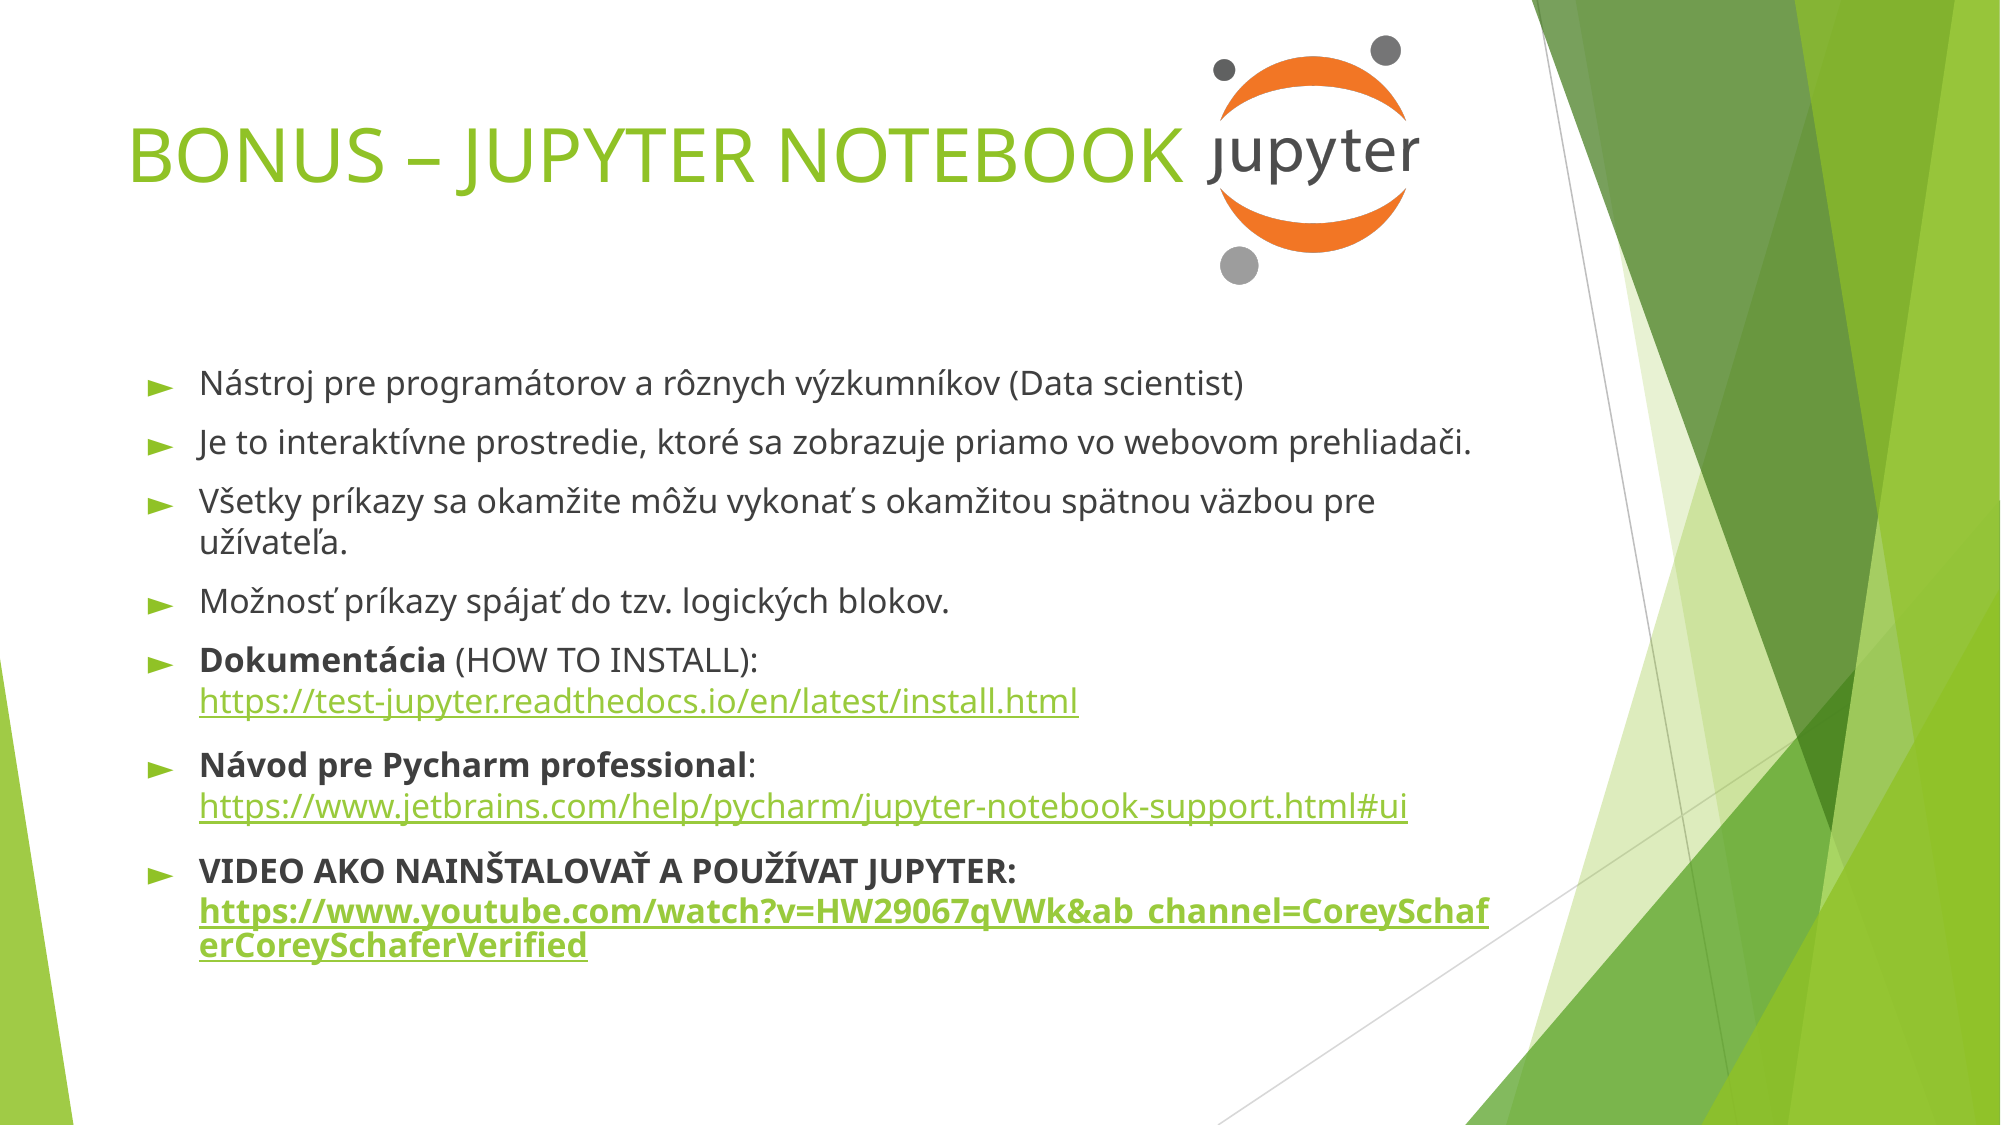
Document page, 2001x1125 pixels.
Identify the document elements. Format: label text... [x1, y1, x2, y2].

title BONUS – JUPYTER NOTEBOOK [111, 99, 1522, 317]
picture [1204, 32, 1423, 286]
list Nástroj pre programátorov a rôznych výzkumníkov (Data scientist) Je to interaktívne prostredie, ktoré sa zobrazuje priamo vo webovom prehliadači. Všetky príkazy sa okamžite môžu vykonať s okamžitou spätnou väzbou pre užívateľa. Možnosť príkazy spájať do tzv. logických blokov. Dokumentácia (HOW TO INSTALL): https://test-jupyter.readthedocs.io/en/latest/install.html Návod pre Pycharm professional: https://www.jetbrains.com/help/pycharm/jupyter-notebook-support.html#ui VIDEO AKO NAINŠTALOVAŤ A POUŽÍVAT JUPYTER: https://www.youtube.com/watch?v=HW29067qVWk&ab_channel=CoreySchaferCoreySchaferVerified [111, 354, 1522, 992]
